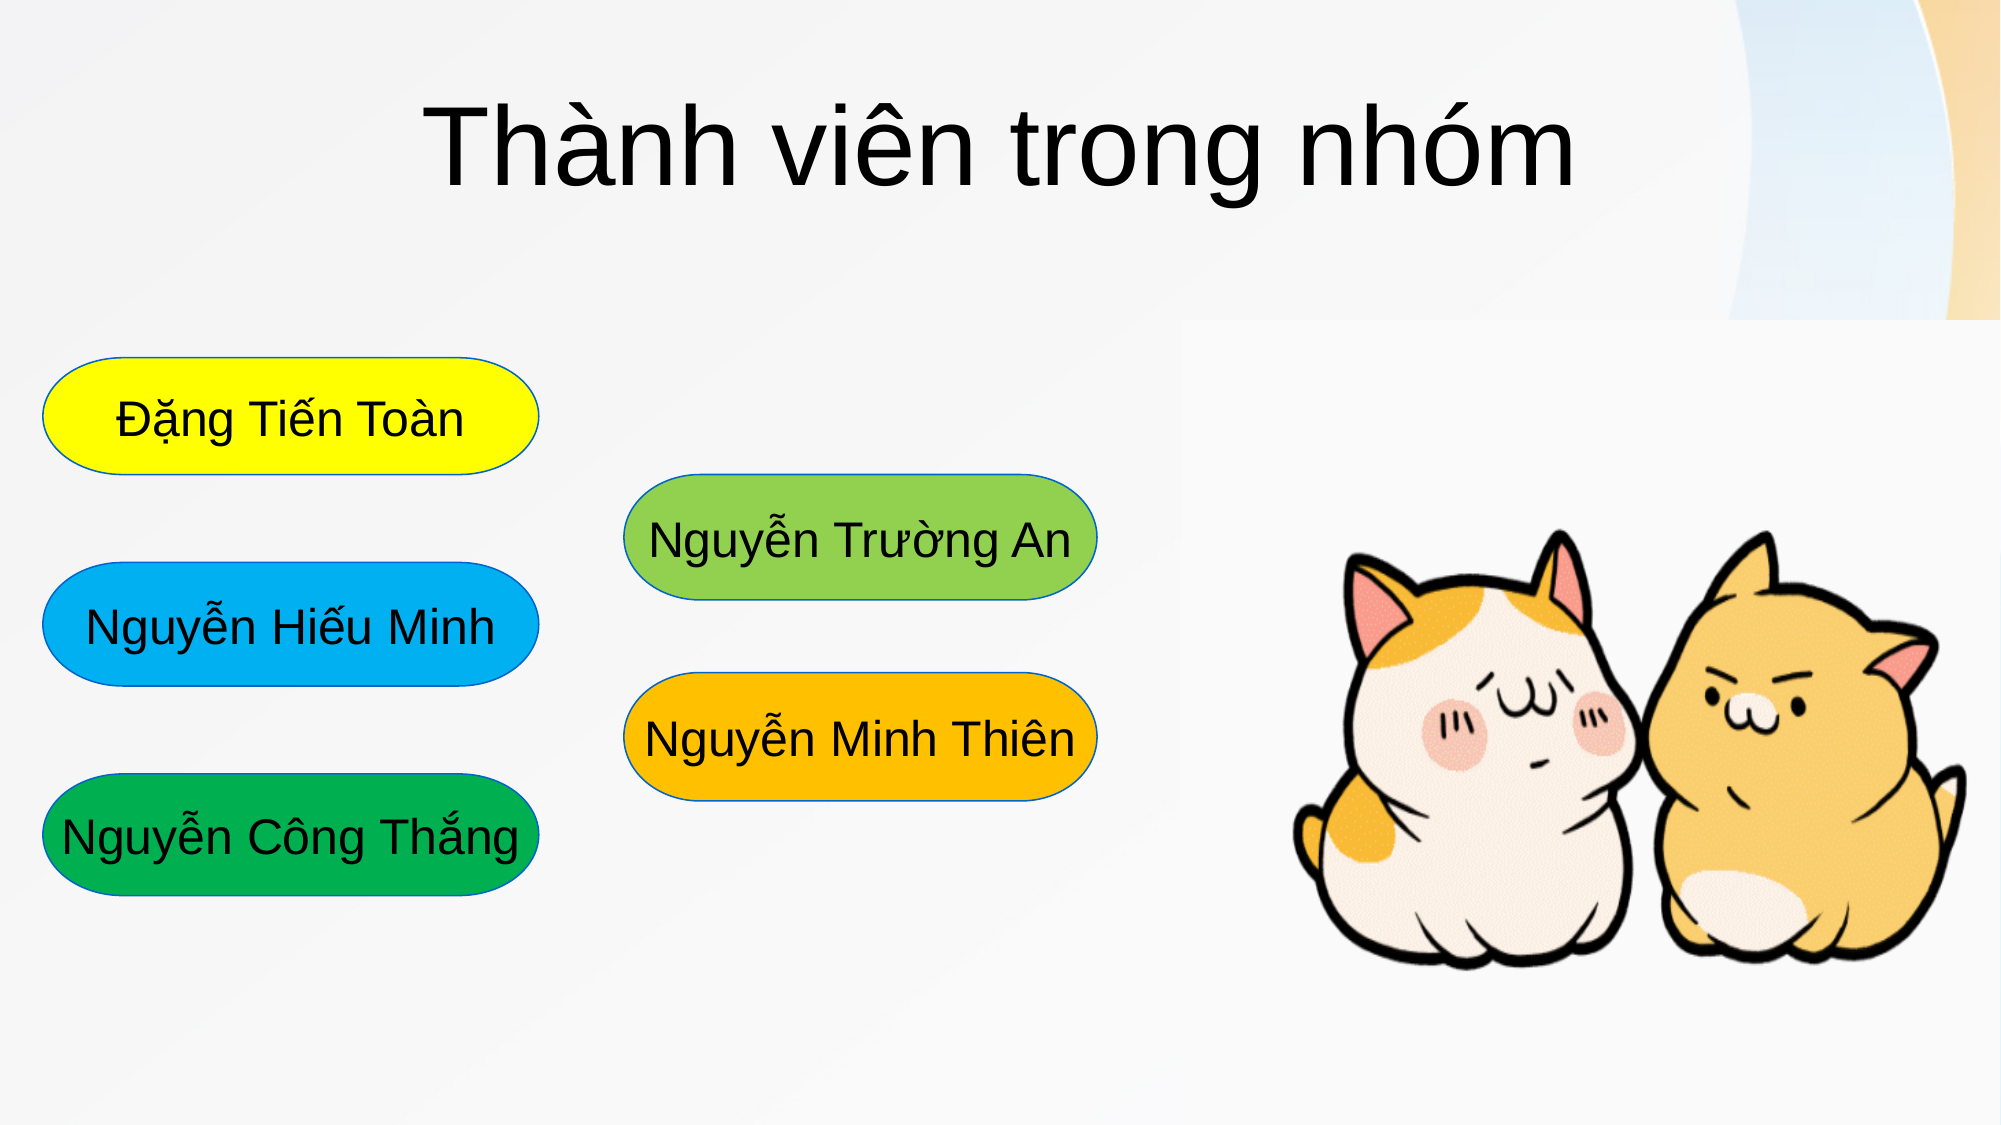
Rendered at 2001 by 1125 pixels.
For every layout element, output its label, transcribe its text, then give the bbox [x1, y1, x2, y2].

text_box Đặng Tiến Toàn [42, 357, 539, 475]
text_box Nguyễn Trường An [623, 474, 1098, 600]
picture [0, 0, 2001, 1125]
text_box Thành viên trong nhóm [379, 65, 1621, 215]
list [1182, 320, 2000, 1125]
text_box Nguyễn Hiếu Minh [42, 562, 539, 686]
text_box Nguyễn Minh Thiên [623, 672, 1098, 801]
text_box Nguyễn Công Thắng [42, 773, 539, 896]
